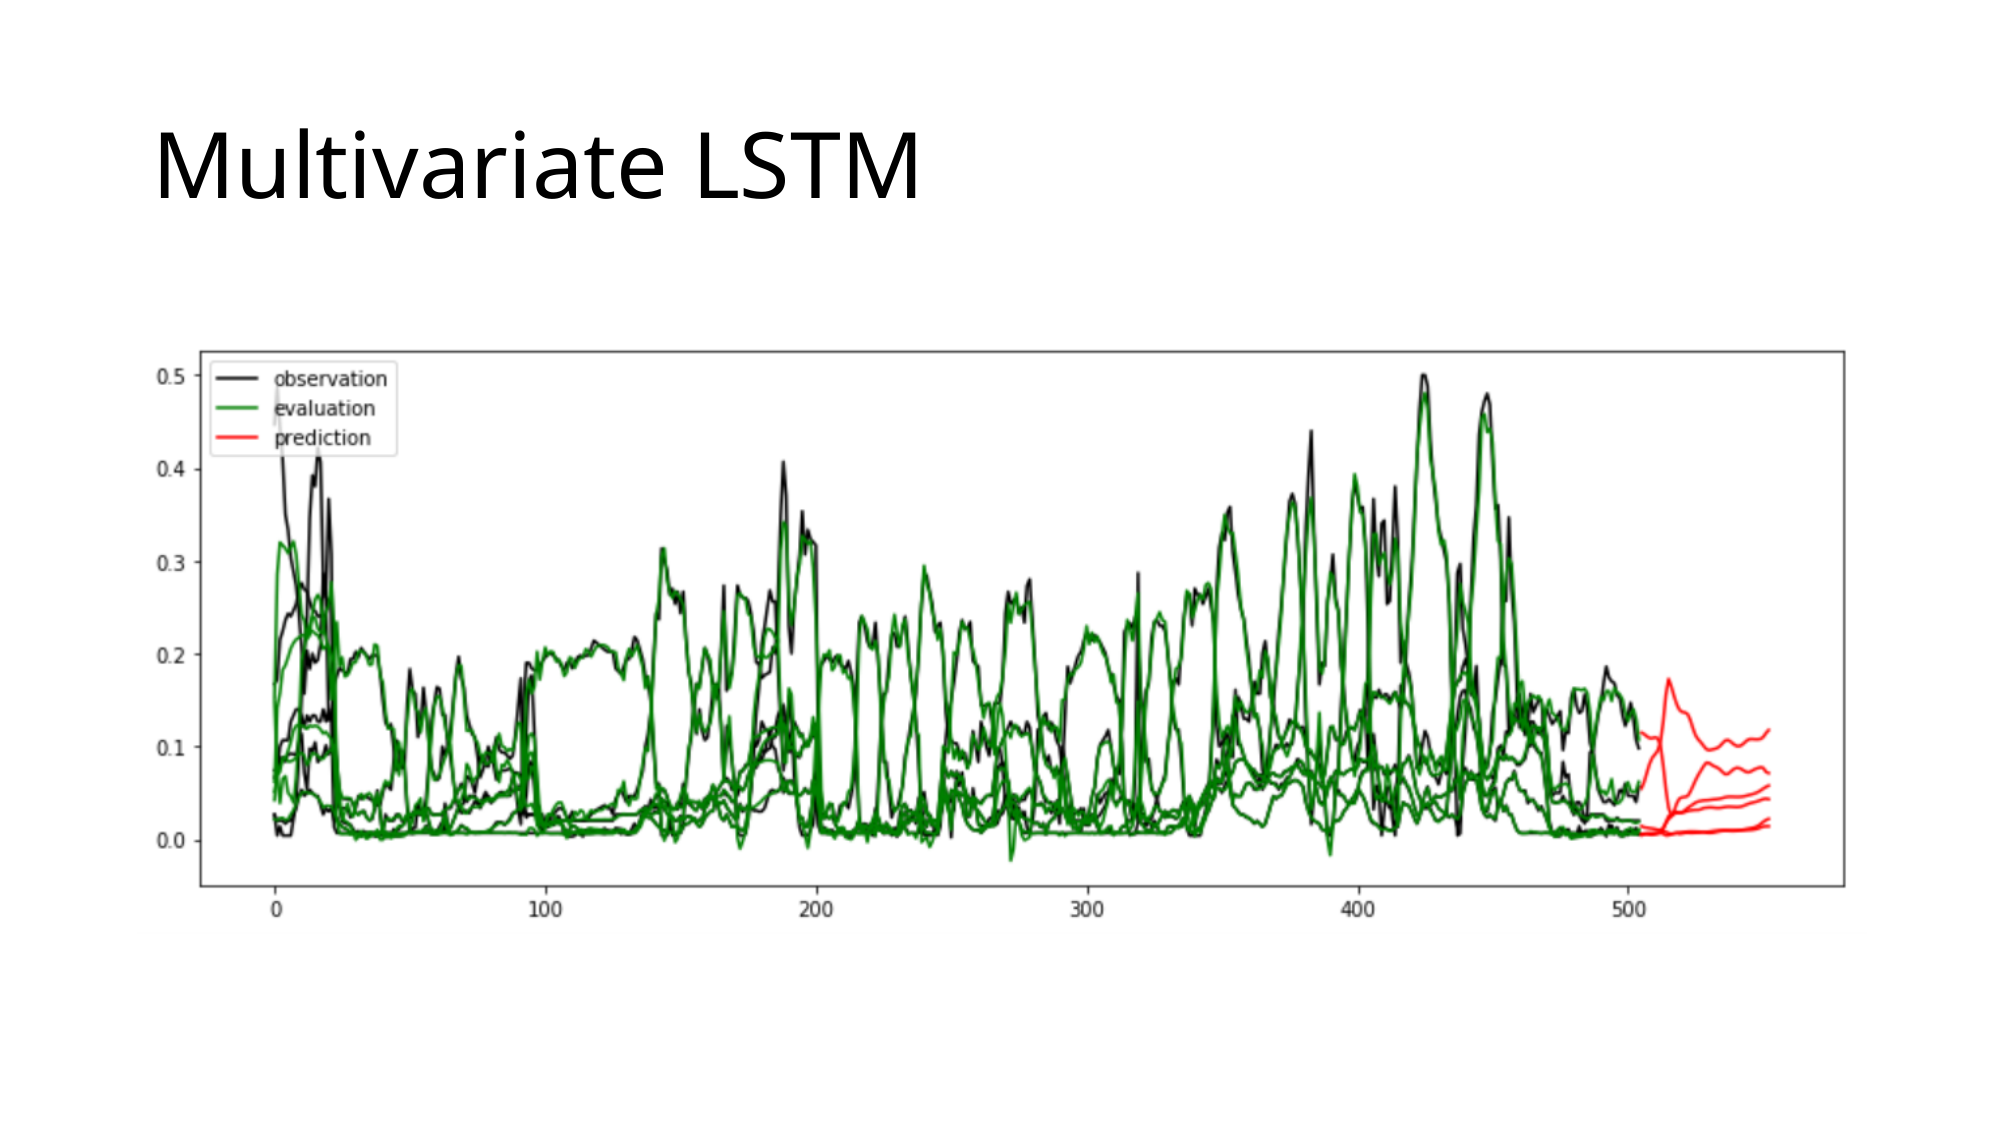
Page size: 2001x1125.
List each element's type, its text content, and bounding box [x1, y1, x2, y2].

title Multivariate LSTM [137, 59, 1863, 278]
picture [137, 326, 1867, 934]
